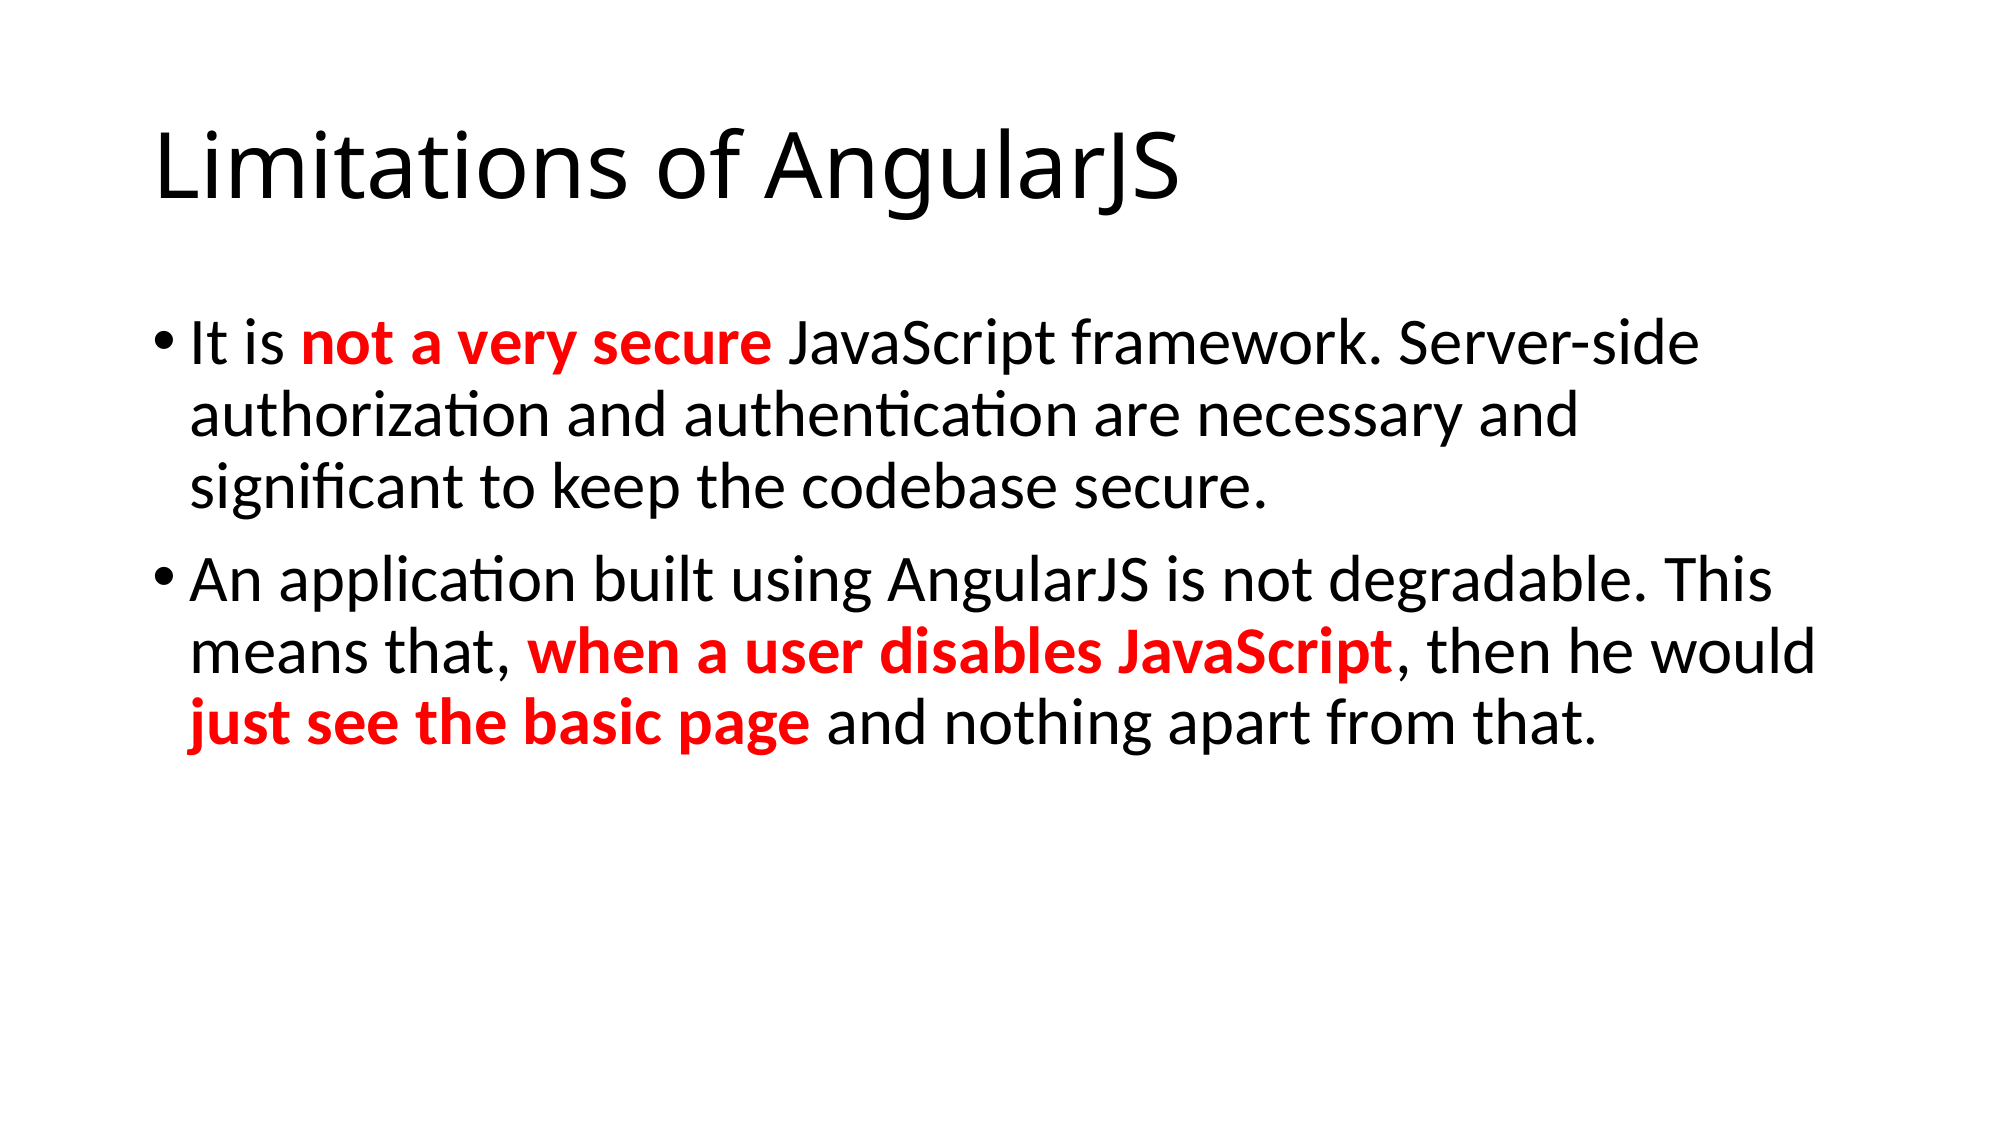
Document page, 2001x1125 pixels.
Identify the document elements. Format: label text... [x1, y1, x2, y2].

title Limitations of AngularJS [137, 59, 1863, 278]
list It is not a very secure JavaScript framework. Server-side authorization and authentication are necessary and significant to keep the codebase secure. An application built using AngularJS is not degradable. This means that, when a user disables JavaScript, then he would just see the basic page and nothing apart from that. [137, 299, 1863, 1014]
